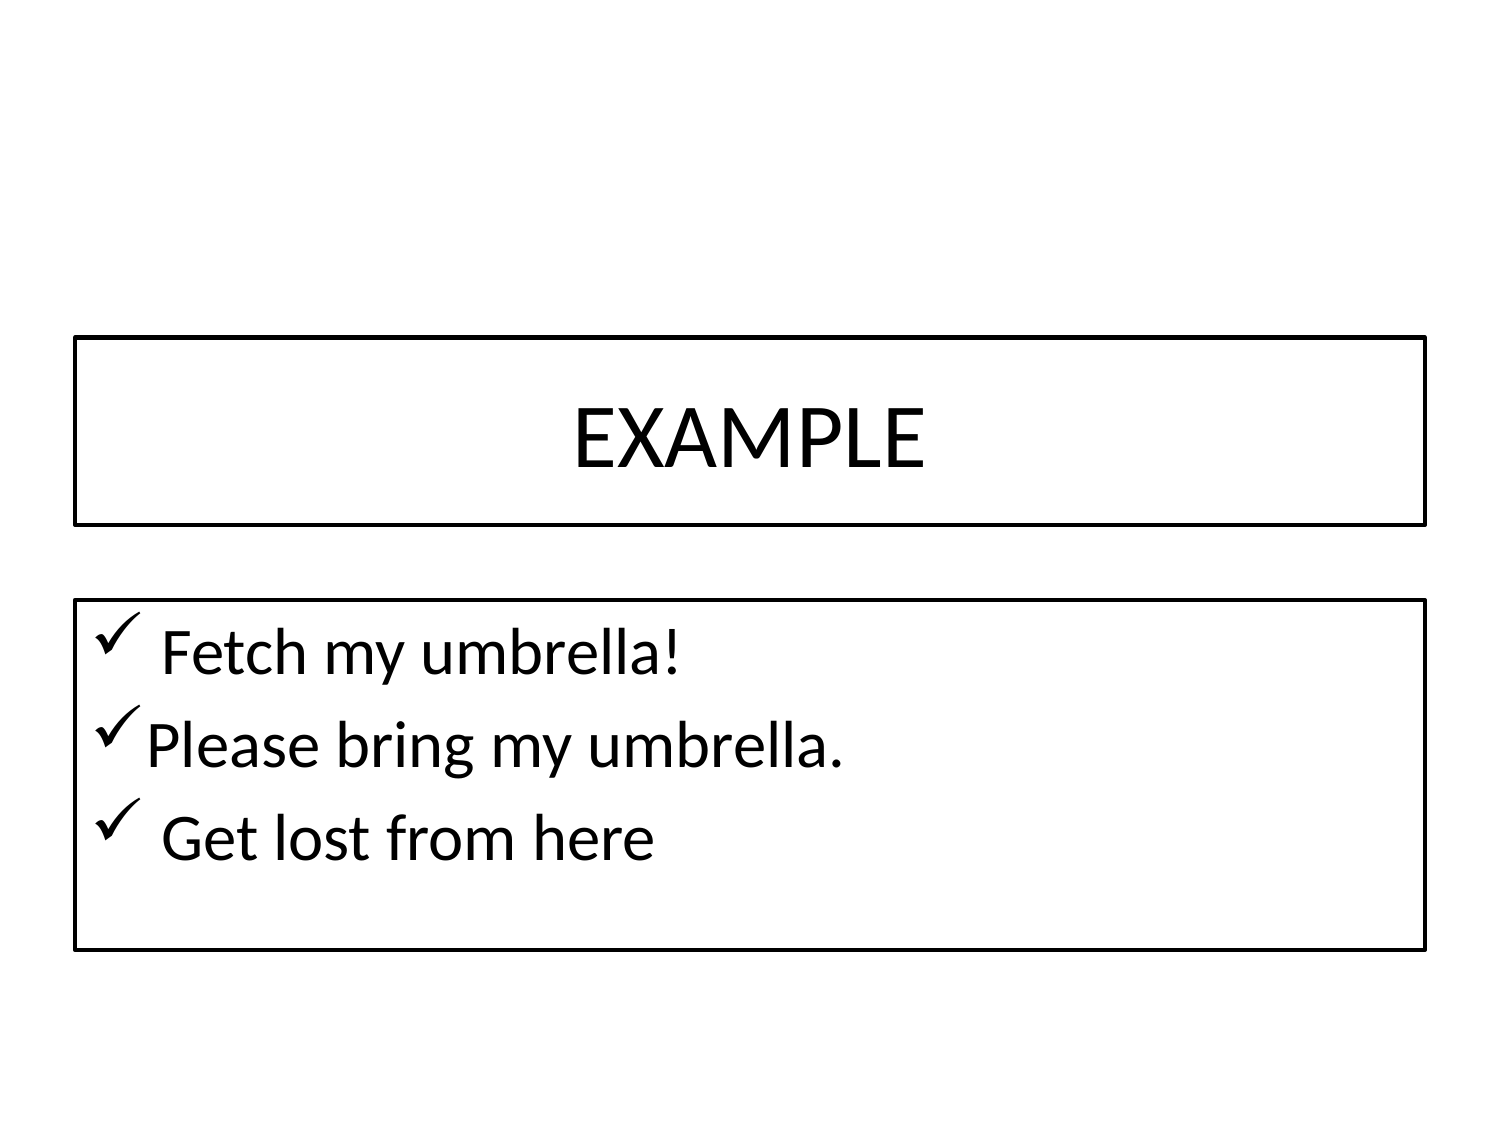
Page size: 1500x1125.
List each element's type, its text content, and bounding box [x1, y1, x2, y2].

list Fetch my umbrella! Please bring my umbrella. Get lost from here [73, 598, 1427, 952]
title EXAMPLE [73, 335, 1427, 527]
